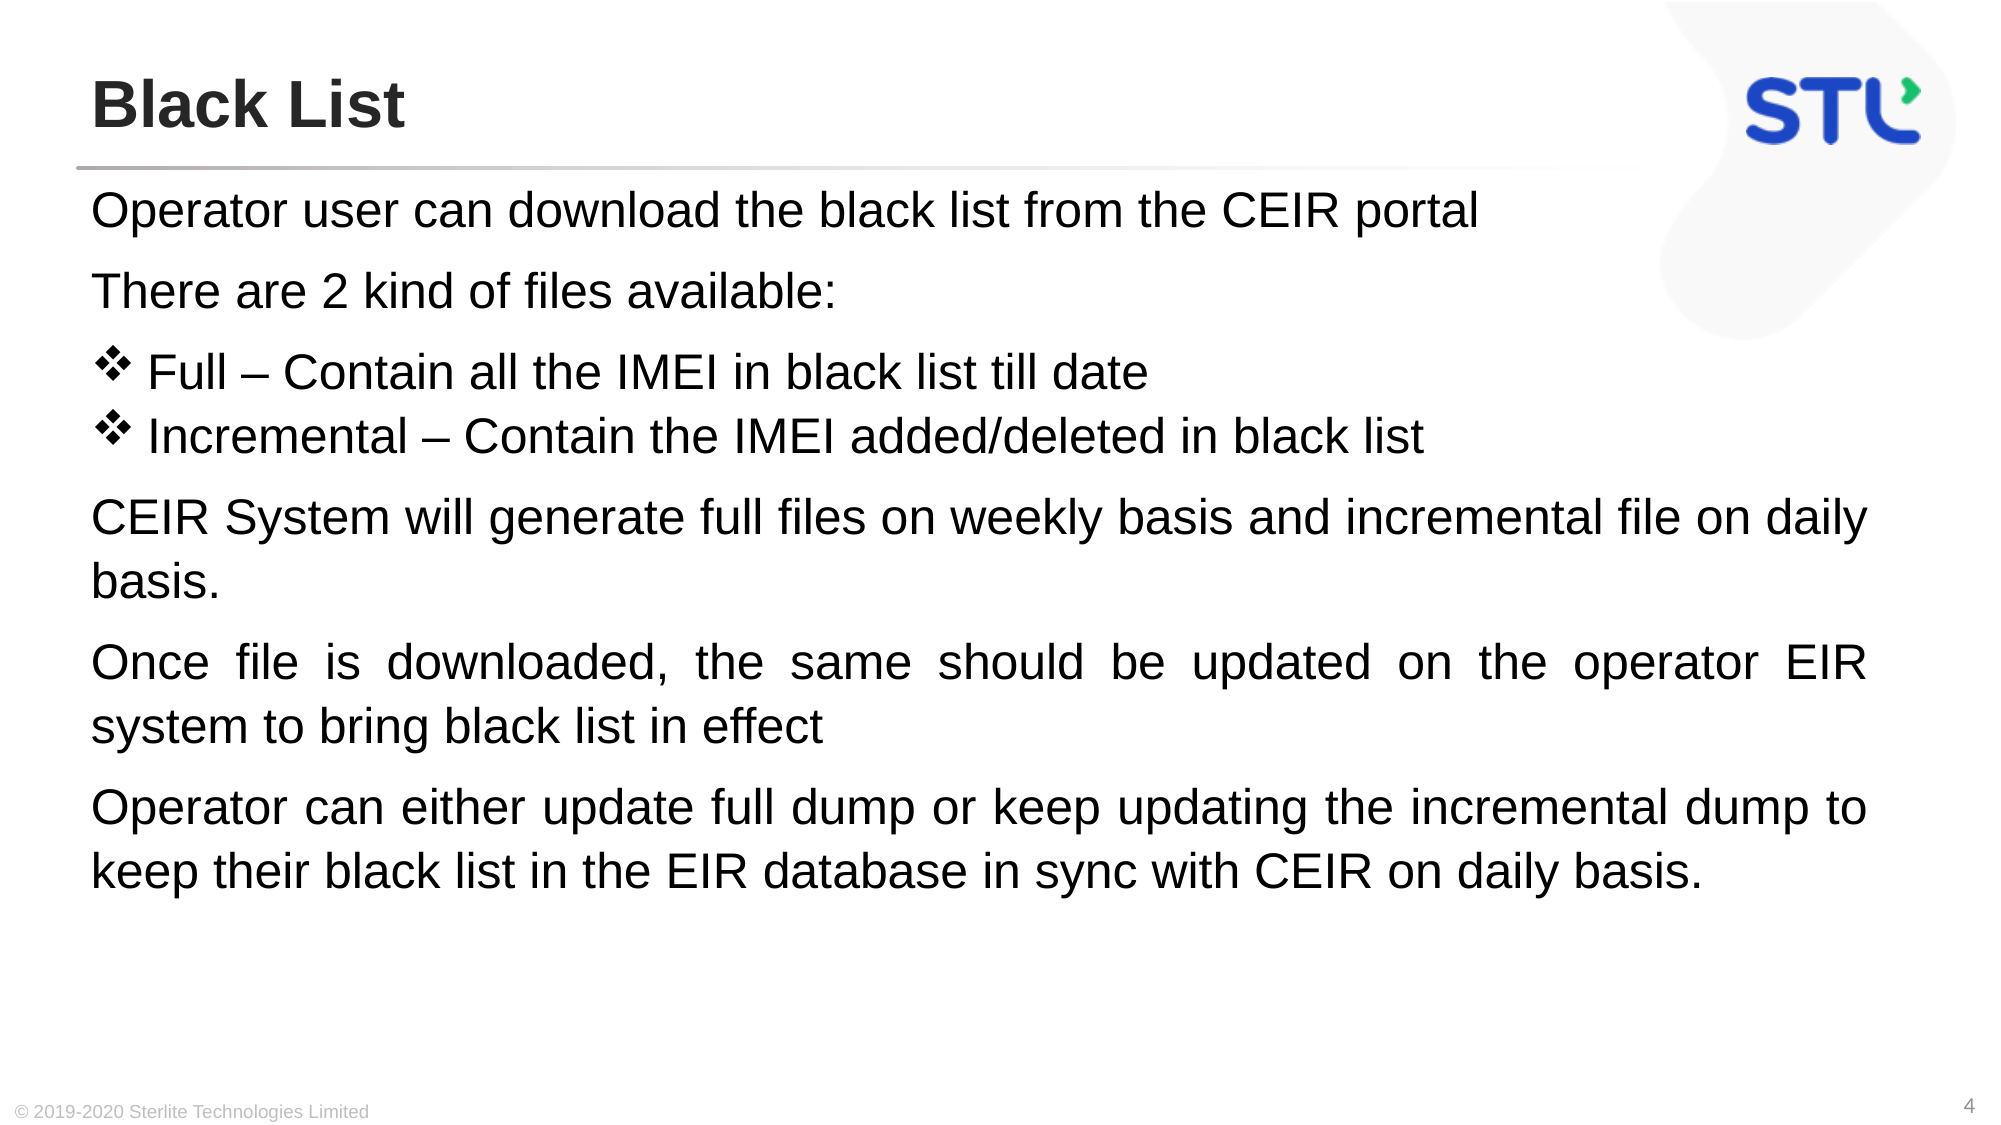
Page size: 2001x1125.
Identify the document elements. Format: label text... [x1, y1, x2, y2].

footer © 2019-2020 Sterlite Technologies Limited [0, 1083, 455, 1125]
text_box Operator user can download the black list from the CEIR portal There are 2 kind of files available: Full – Contain all the IMEI in black list till date Incremental – Contain the IMEI added/deleted in black list CEIR System will generate full files on weekly basis and incremental file on daily basis. Once file is downloaded, the same should be updated on the operator EIR system to bring black list in effect Operator can either update full dump or keep updating the incremental dump to keep their black list in the EIR database in sync with CEIR on daily basis. [76, 166, 1884, 907]
title Black List [76, 35, 1564, 166]
picture [1746, 77, 1921, 145]
slide_number 4 [1955, 1083, 1997, 1122]
